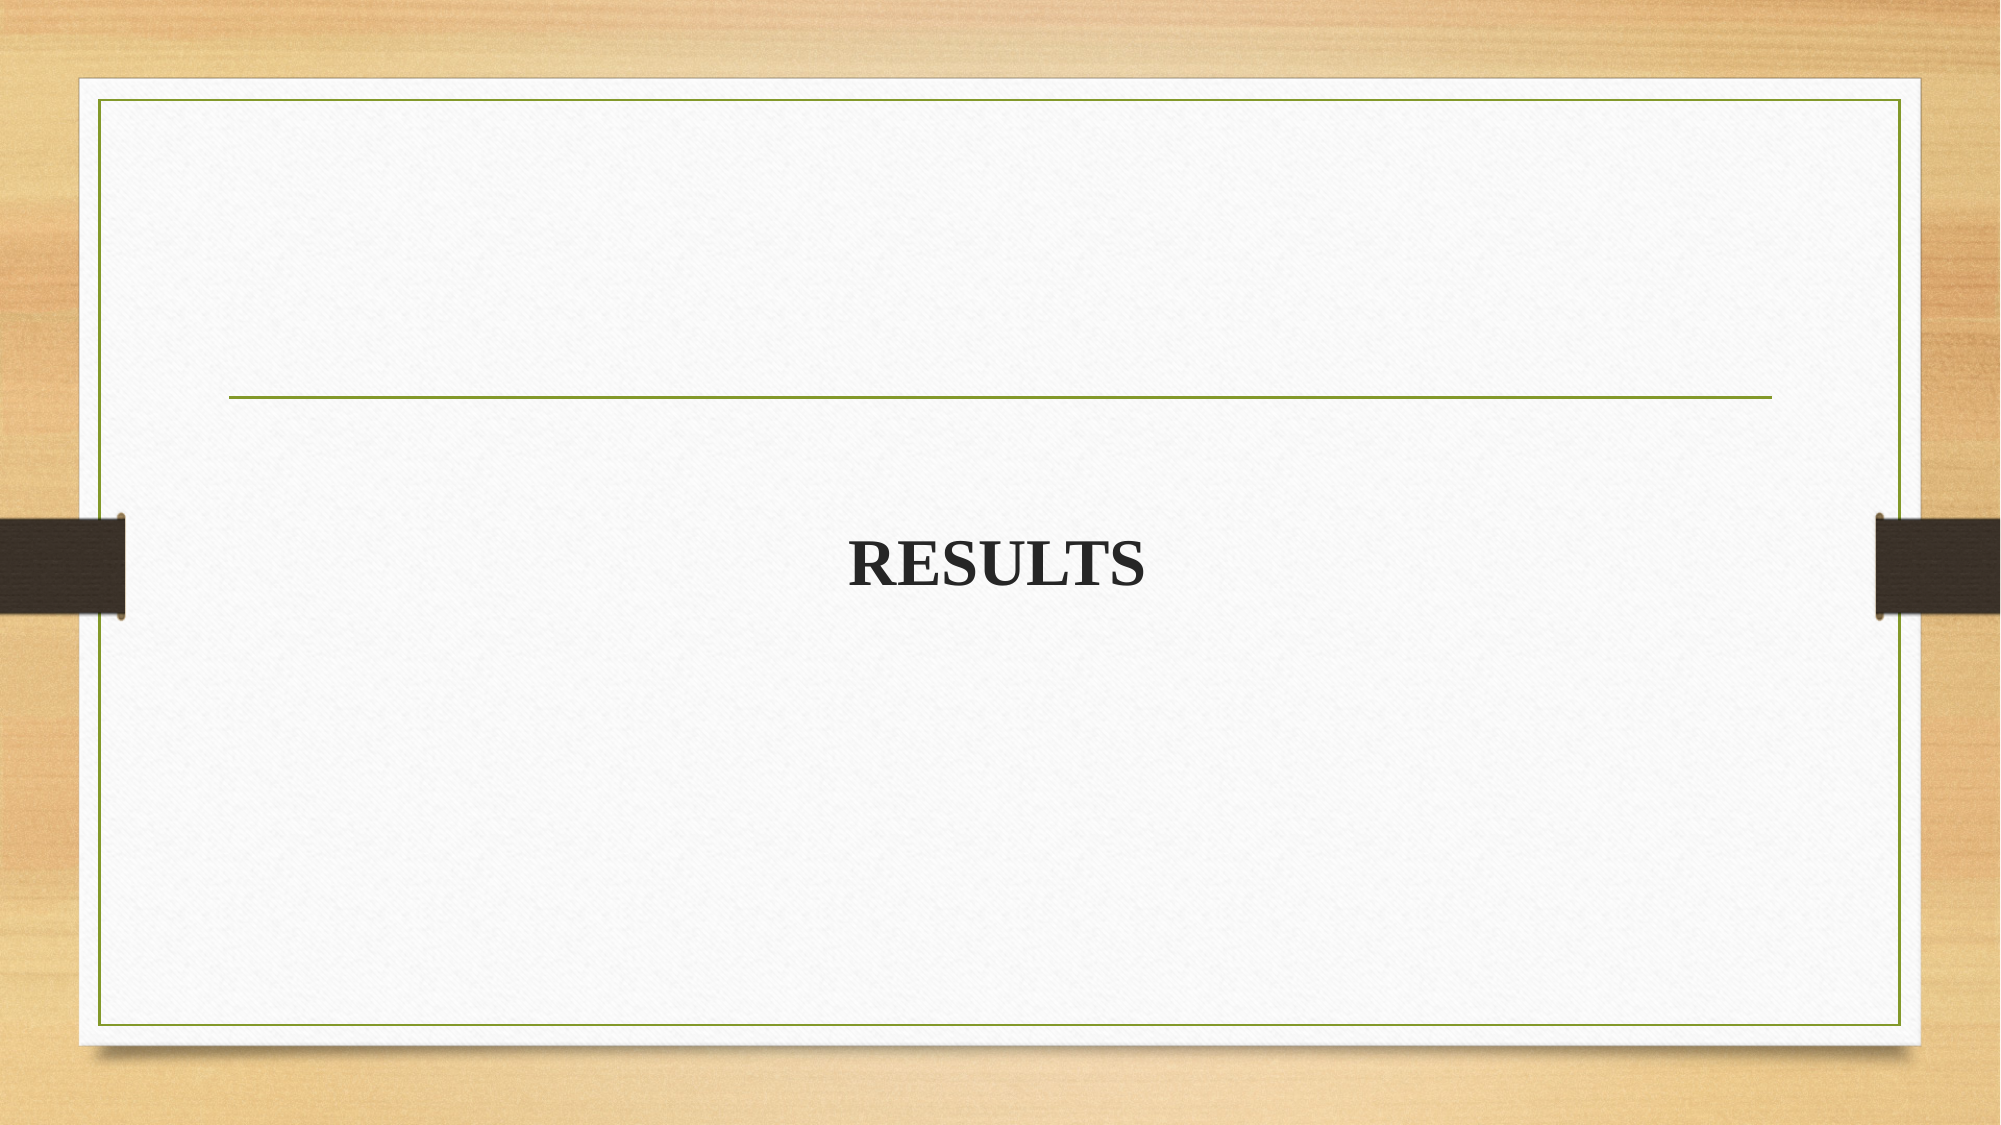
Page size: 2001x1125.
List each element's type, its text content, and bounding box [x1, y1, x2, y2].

list RESULTS [121, 511, 1874, 622]
picture [0, 0, 2001, 1125]
